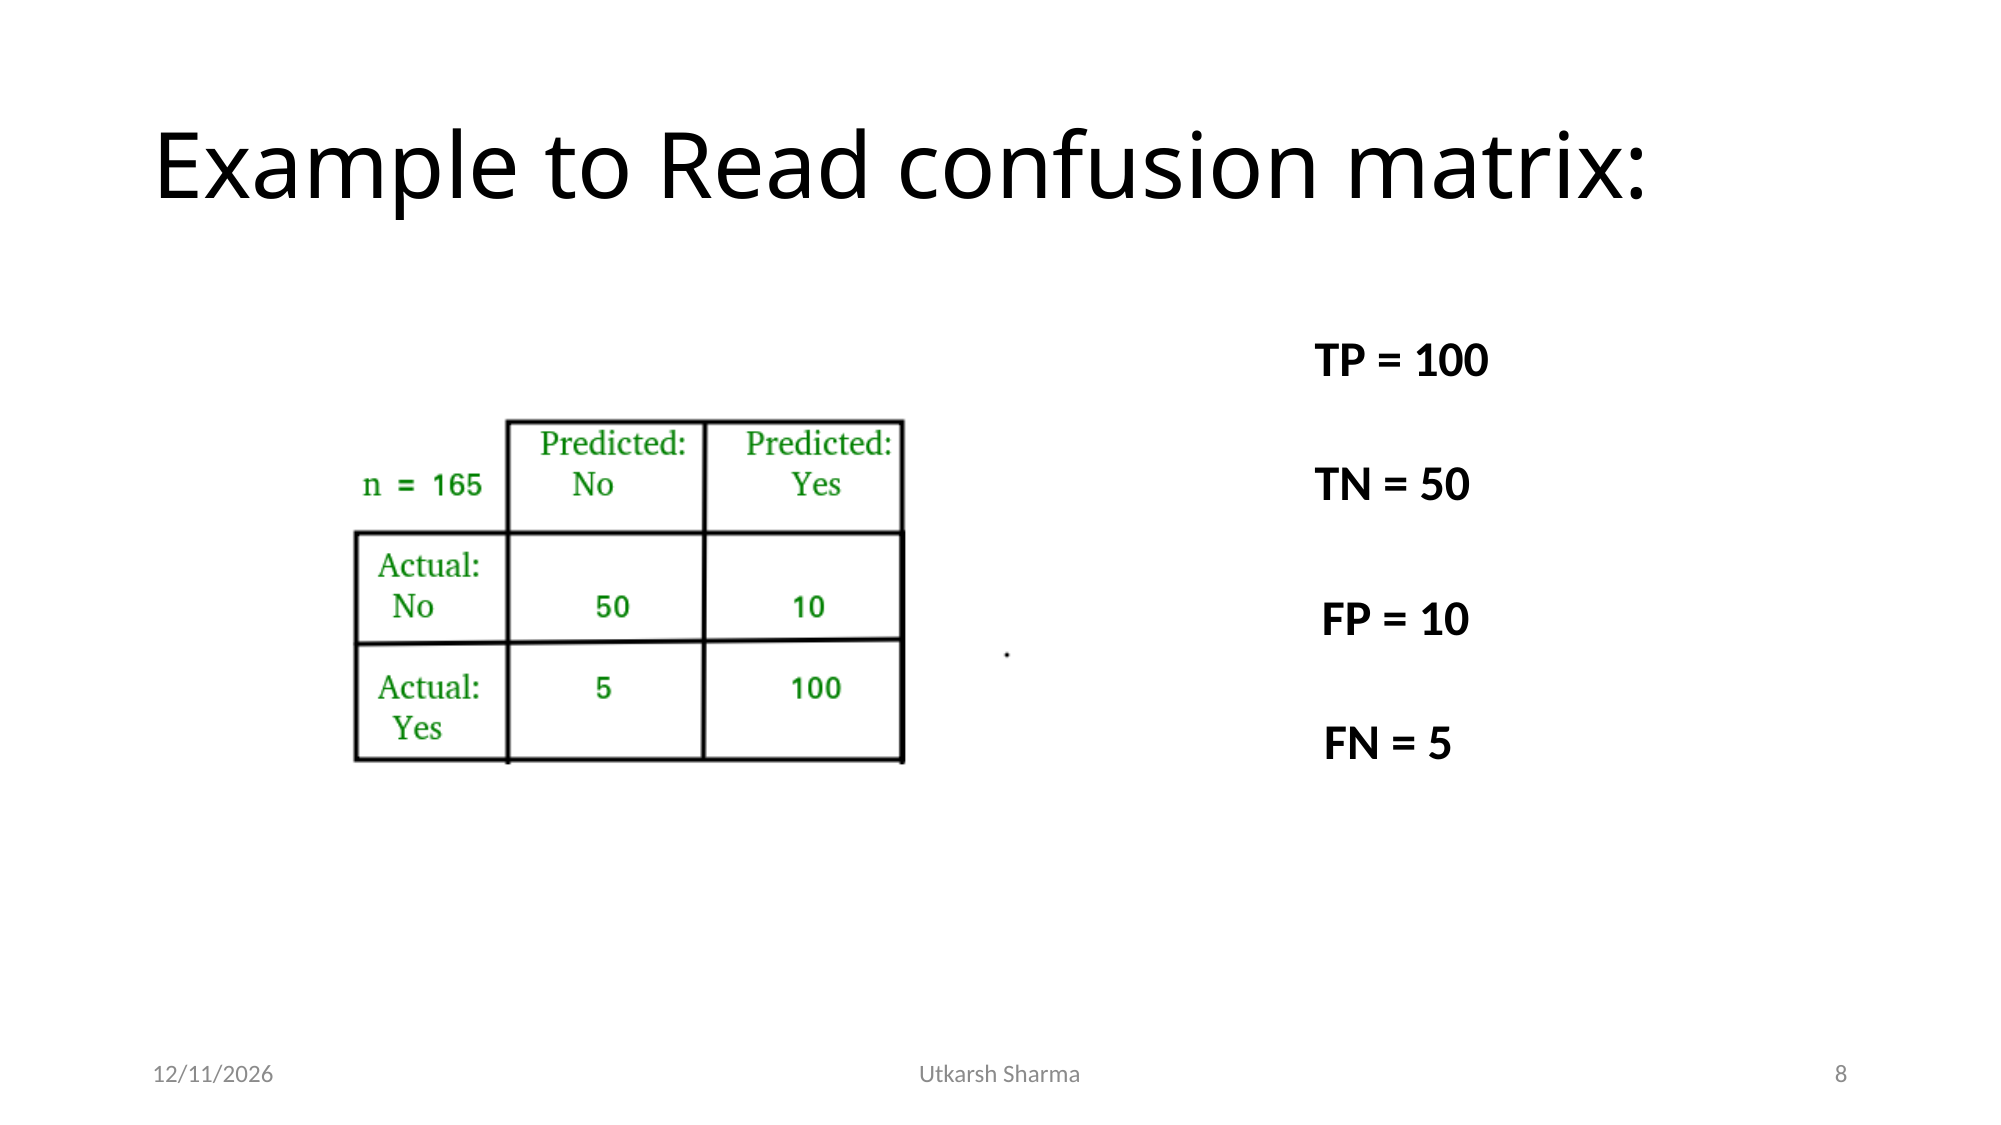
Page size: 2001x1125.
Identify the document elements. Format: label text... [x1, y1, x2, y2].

text_box TP = 100 [1299, 318, 1505, 394]
text_box FN = 5 [1309, 701, 1468, 777]
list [272, 366, 1026, 825]
slide_number 8 [1412, 1042, 1863, 1103]
text_box TN = 50 [1299, 442, 1486, 518]
title Example to Read confusion matrix: [137, 59, 1863, 278]
text_box FP = 10 [1307, 578, 1485, 653]
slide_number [137, 1042, 588, 1103]
footer Utkarsh Sharma [662, 1042, 1338, 1103]
